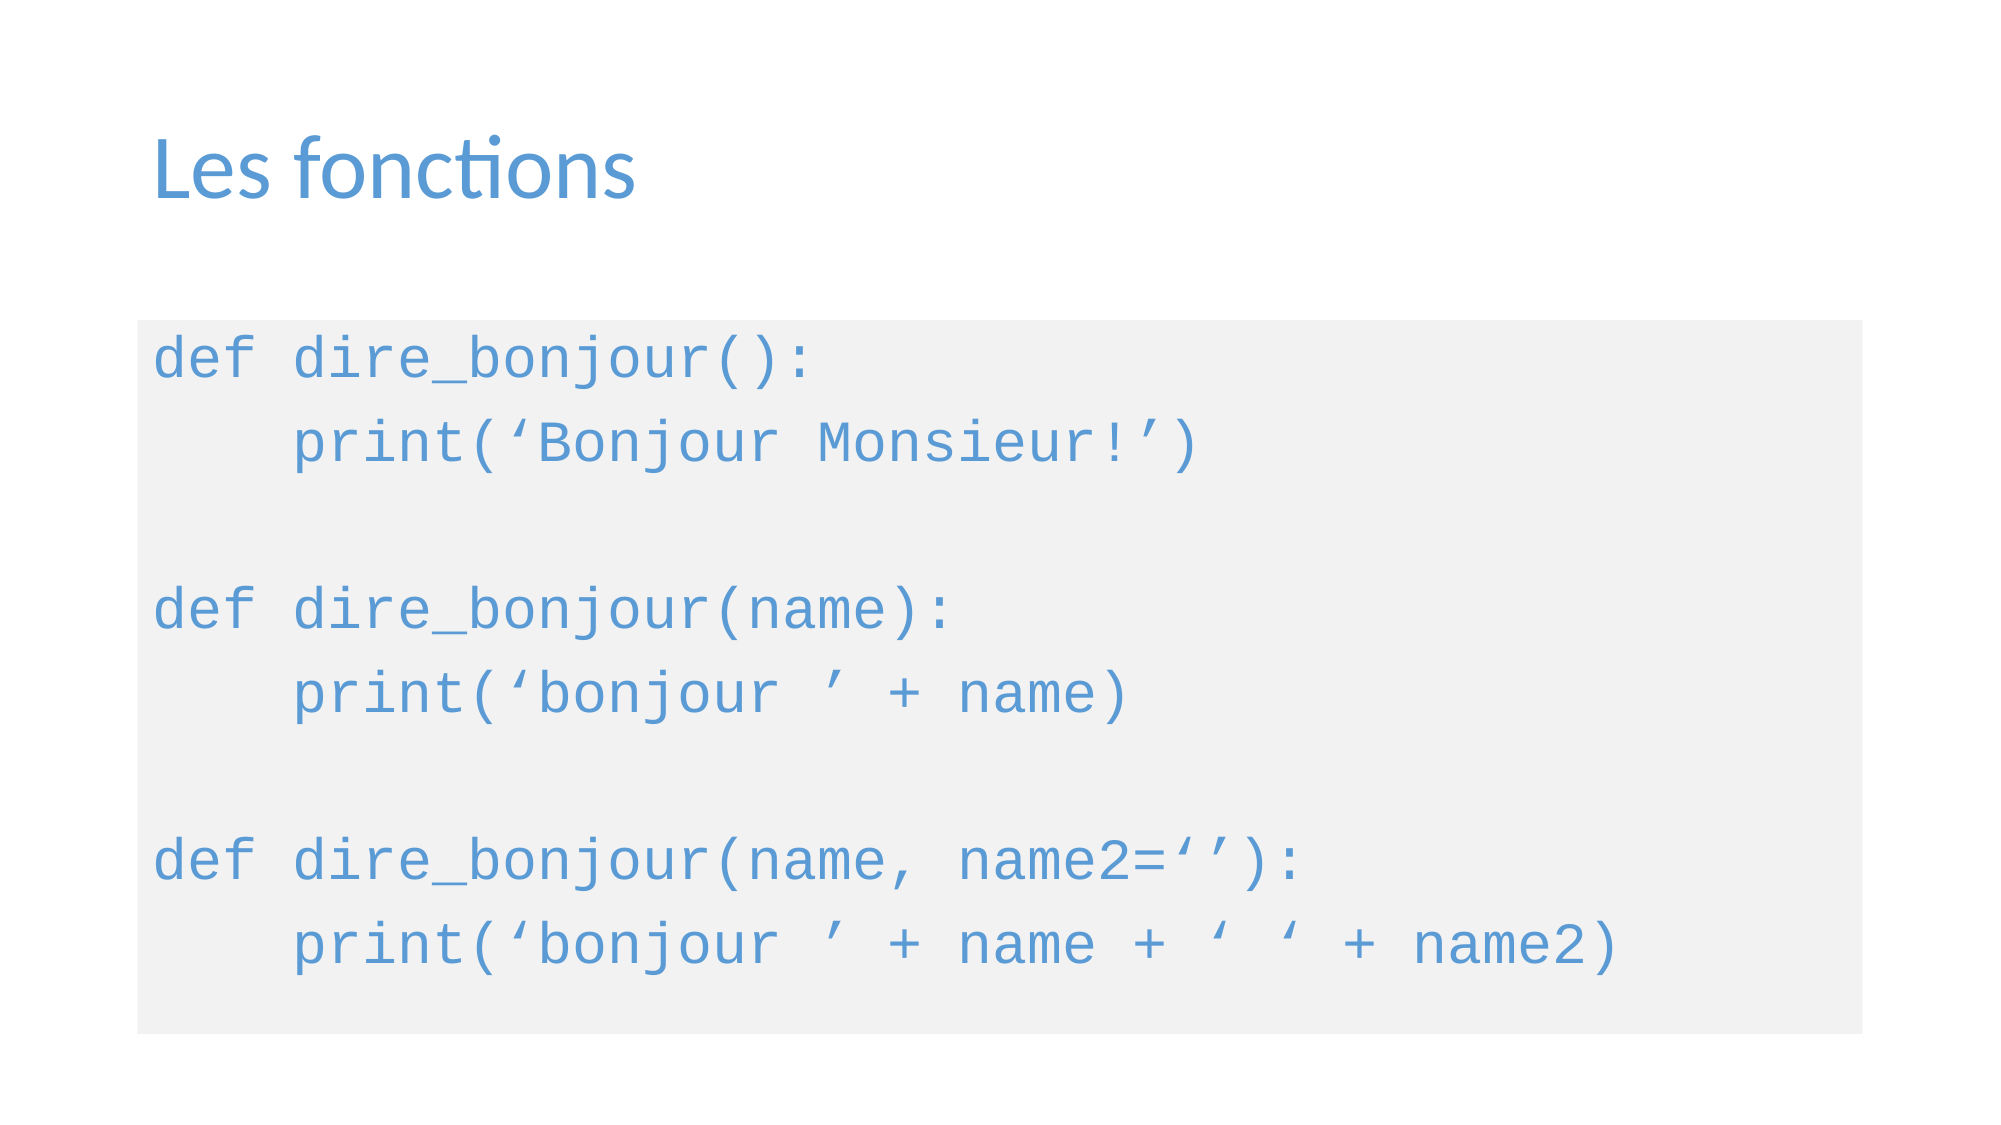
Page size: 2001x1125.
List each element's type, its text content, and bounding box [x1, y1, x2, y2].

text_box def dire_bonjour(): print(‘Bonjour Monsieur!’) def dire_bonjour(name): print(‘bonjour ’ + name) def dire_bonjour(name, name2=‘’): print(‘bonjour ’ + name + ‘ ‘ + name2) [137, 320, 1863, 1034]
title Les fonctions [137, 59, 1863, 278]
